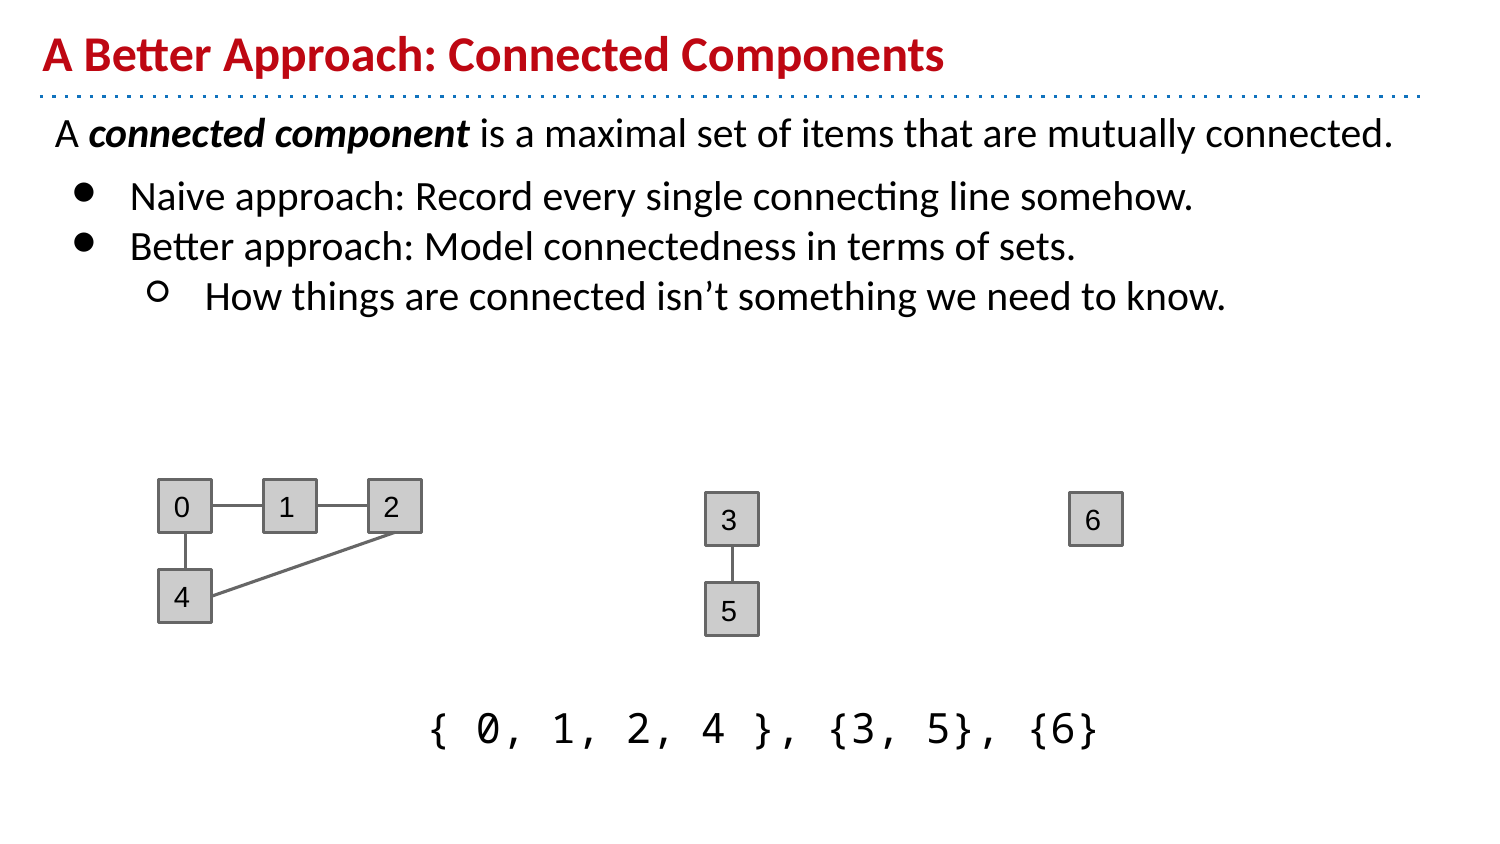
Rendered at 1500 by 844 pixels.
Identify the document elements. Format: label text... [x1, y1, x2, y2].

text_box 2 [368, 479, 422, 533]
text_box 5 [705, 582, 759, 636]
text_box 1 [263, 479, 317, 530]
text_box { 0, 1, 2, 4 }, {3, 5}, {6} [410, 687, 1138, 788]
title A Better Approach: Connected Components [27, 15, 1378, 97]
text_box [211, 532, 396, 597]
text_box 3 [705, 492, 759, 546]
text_box 4 [158, 569, 212, 623]
list A connected component is a maximal set of items that are mutually connected. Naive approach: Record every single connecting line somehow. Better approach: Model connectedness in terms of sets. How things are connected isn’t something we need to know. [39, 91, 1425, 703]
text_box 0 [158, 479, 212, 533]
text_box 6 [1069, 492, 1123, 546]
